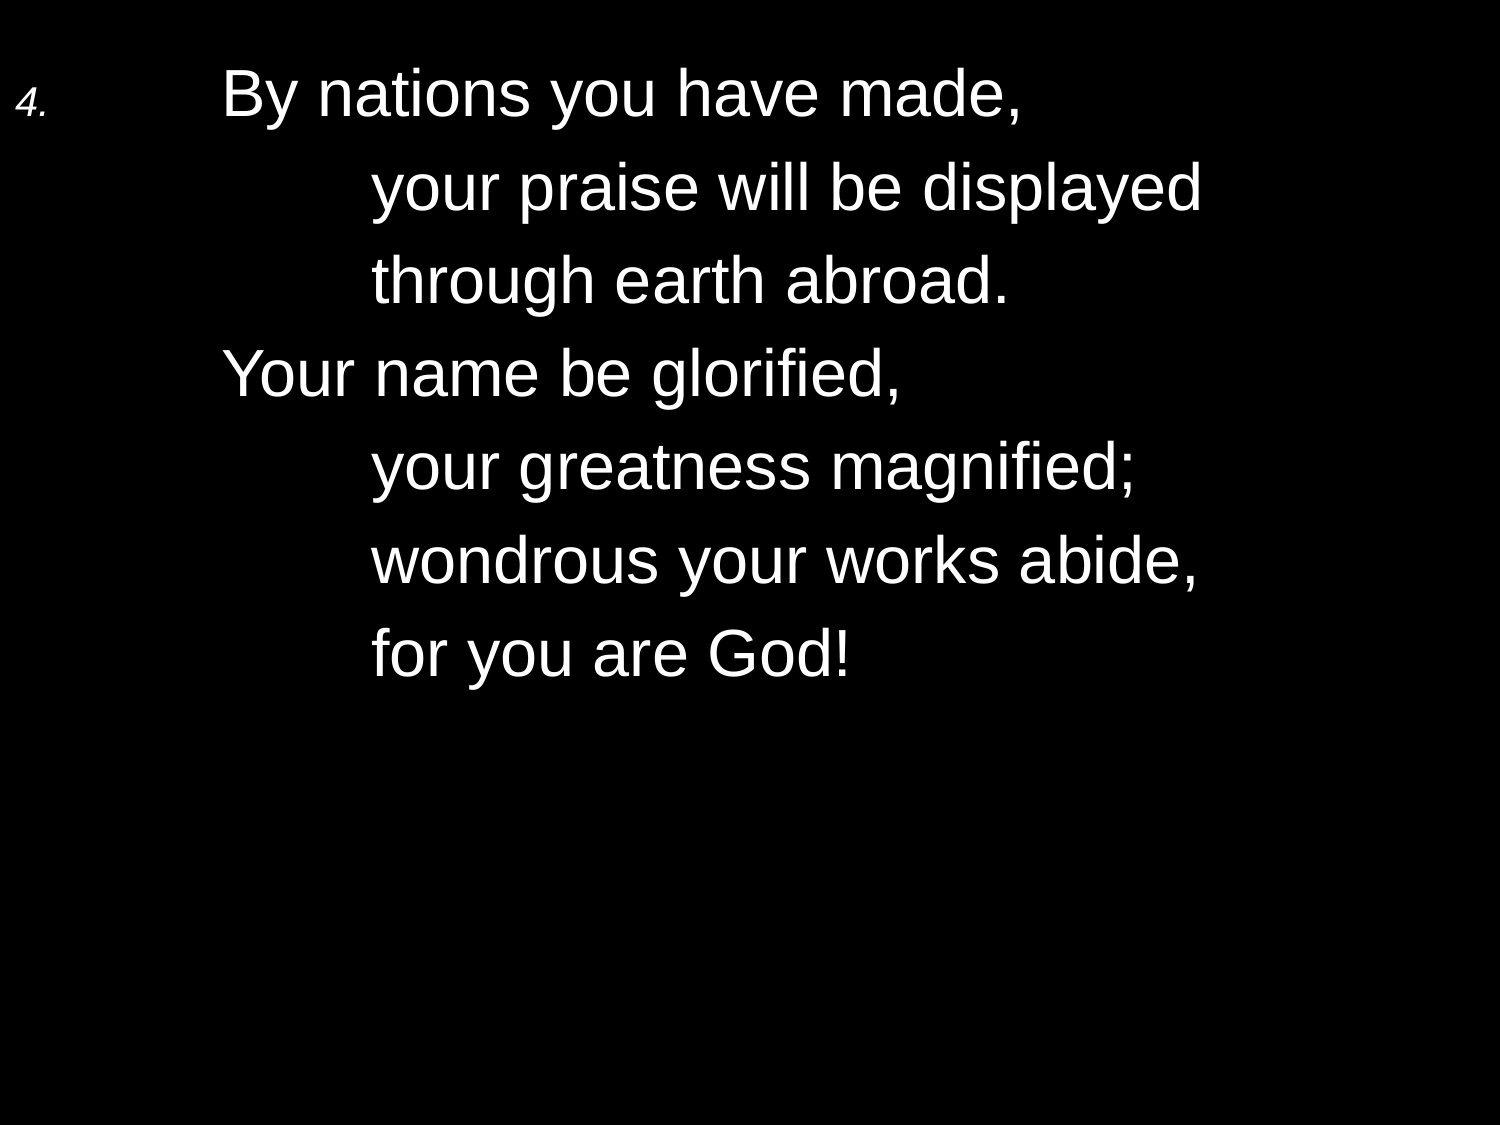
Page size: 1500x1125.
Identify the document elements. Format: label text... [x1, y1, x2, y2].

list 4. By nations you have made, your praise will be displayed through earth abroad. Your name be glorified, your greatness magnified; wondrous your works abide, for you are God! [0, 42, 1500, 1047]
